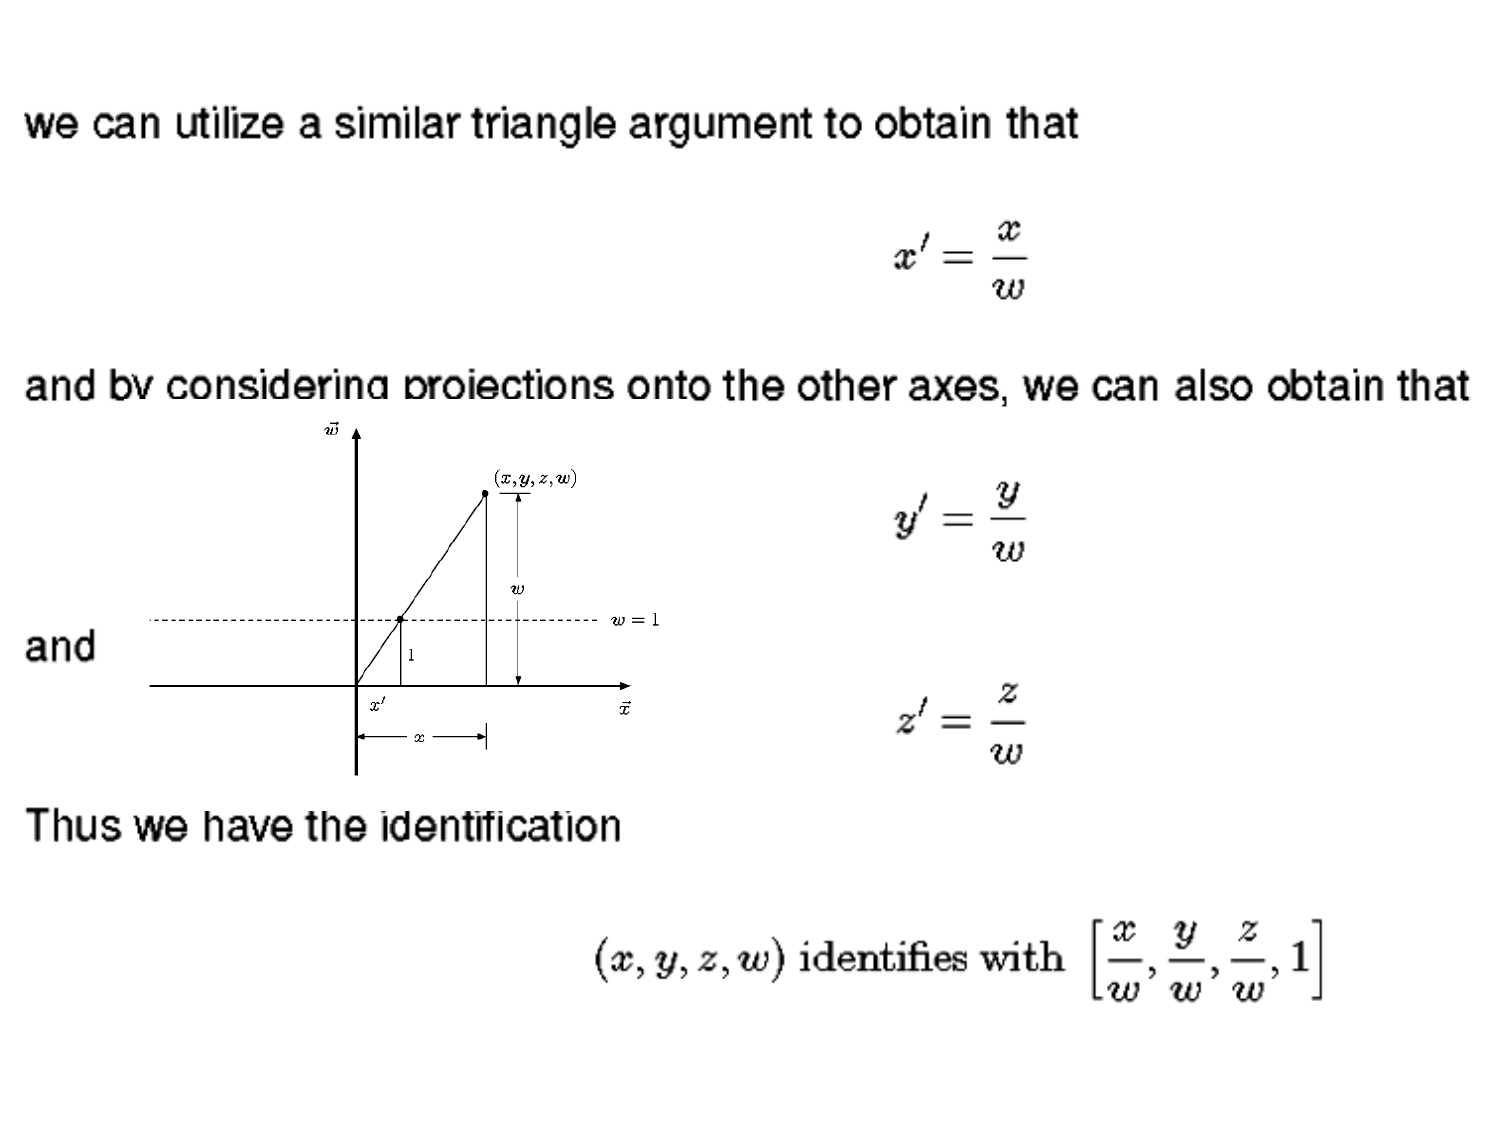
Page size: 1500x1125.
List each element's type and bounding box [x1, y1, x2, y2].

picture [19, 99, 1476, 1013]
